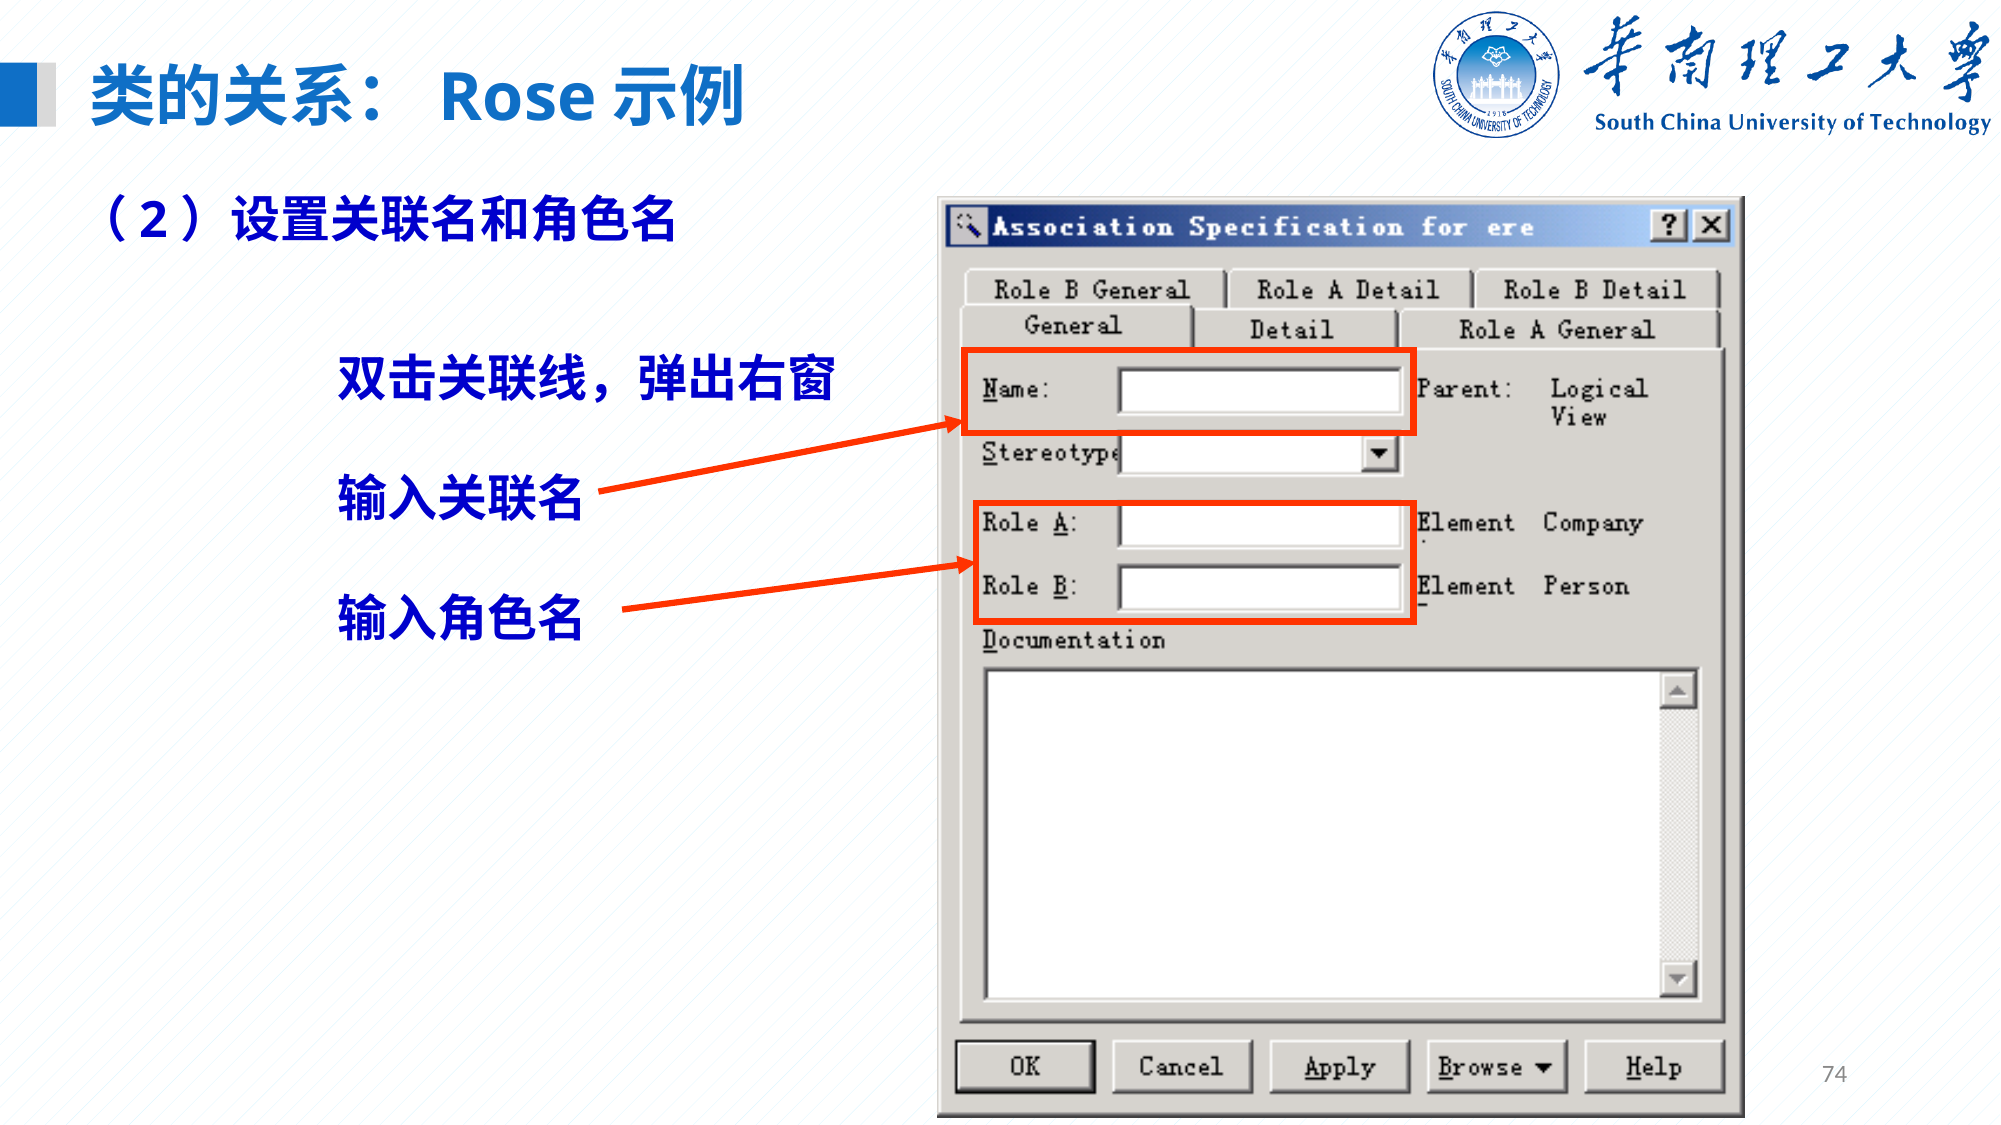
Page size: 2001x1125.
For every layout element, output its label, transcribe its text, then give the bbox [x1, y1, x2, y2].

picture [937, 196, 1745, 1118]
picture [1433, 11, 1991, 138]
slide_number 74 [1745, 1042, 1863, 1103]
text_box 类的关系：Rose示例 [74, 46, 1248, 142]
text_box （2）设置关联名和角色名 [63, 179, 696, 255]
text_box 双击关联线，弹出右窗 输入关联名 输入角色名 [322, 338, 853, 654]
